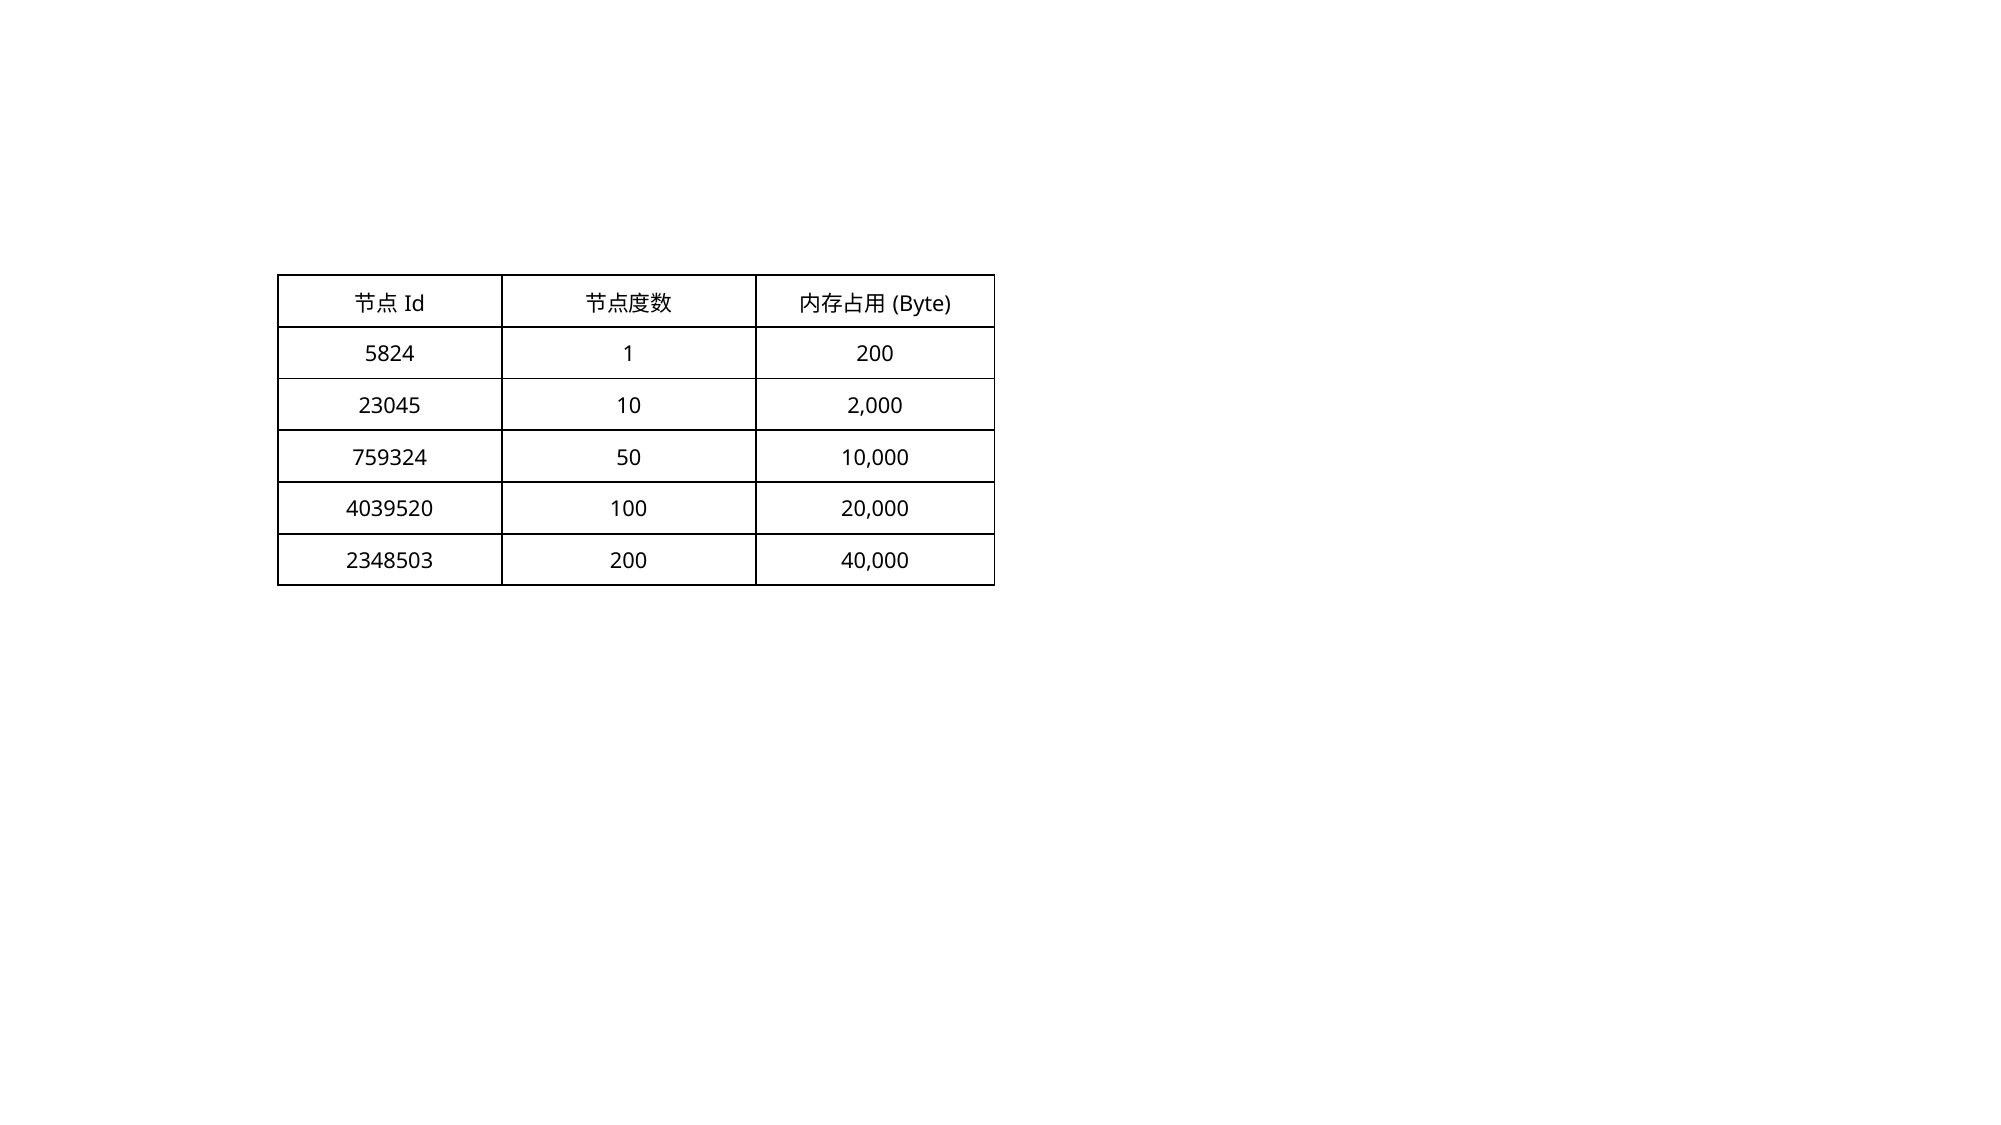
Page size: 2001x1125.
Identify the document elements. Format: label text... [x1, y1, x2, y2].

table_cell 23045 [279, 379, 501, 429]
table_cell 10 [503, 379, 755, 429]
table_header 节点度数 [503, 276, 755, 326]
table_cell 20,000 [757, 483, 994, 533]
table_cell 50 [503, 431, 755, 481]
table_cell 1 [503, 328, 755, 378]
table_cell 5824 [279, 328, 501, 378]
table_cell 2,000 [757, 379, 994, 429]
table_header 节点Id [279, 276, 501, 326]
table_header 内存占用(Byte) [757, 276, 994, 326]
table_cell 200 [757, 328, 994, 378]
table_cell 2348503 [279, 535, 501, 584]
table_cell 4039520 [279, 483, 501, 533]
table_cell 759324 [279, 431, 501, 481]
table_cell 10,000 [757, 431, 994, 481]
table_cell 40,000 [757, 535, 994, 584]
table_cell 100 [503, 483, 755, 533]
table_cell 200 [503, 535, 755, 584]
